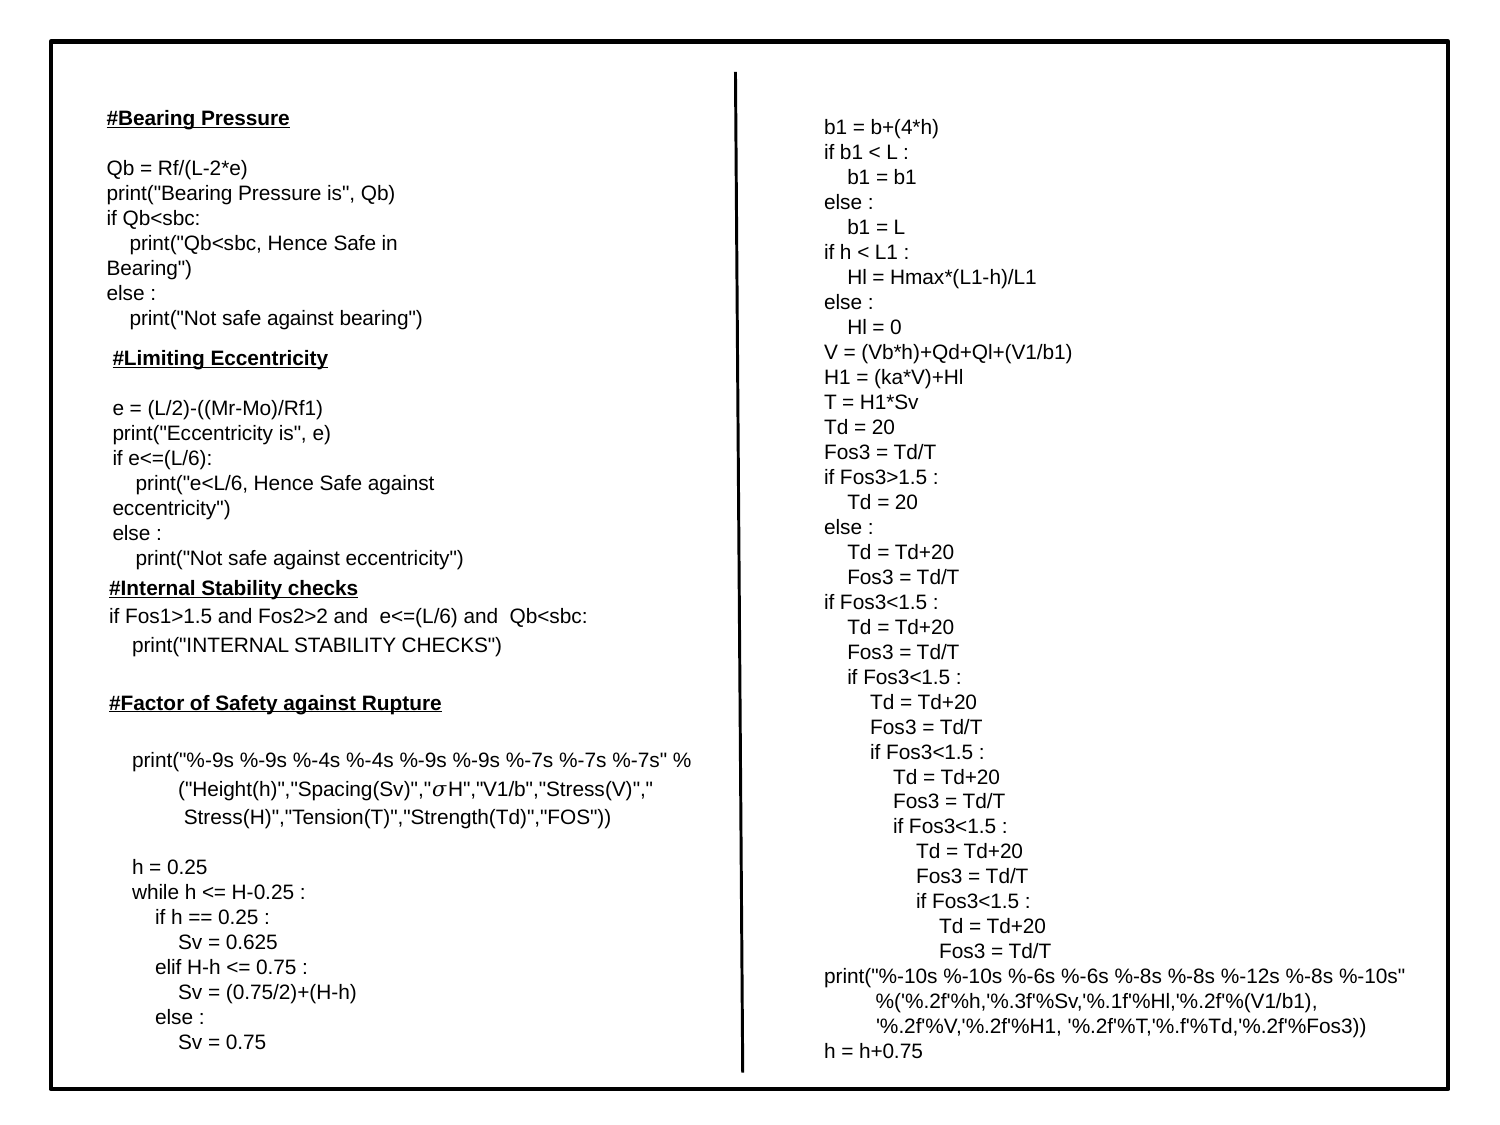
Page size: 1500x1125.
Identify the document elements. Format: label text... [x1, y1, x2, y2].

text_box #Internal Stability checks if Fos1>1.5 and Fos2>2 and e<=(L/6) and Qb<sbc: print("INTERNAL STABILITY CHECKS") #Factor of Safety against Rupture print("%-9s %-9s %-4s %-4s %-9s %-9s %-7s %-7s %-7s" % ("Height(h)","Spacing(Sv)","𝜎H","V1/b","Stress(V)"," Stress(H)","Tension(T)","Strength(Td)","FOS")) h = 0.25 while h <= H-0.25 : if h == 0.25 : Sv = 0.625 elif H-h <= 0.75 : Sv = (0.75/2)+(H-h) else : Sv = 0.75 [94, 563, 743, 807]
text_box [50, 41, 1449, 1090]
text_box #Limiting Eccentricity e = (L/2)-((Mr-Mo)/Rf1) print("Eccentricity is", e) if e<=(L/6): print("e<L/6, Hence Safe against eccentricity") else : print("Not safe against eccentricity") [97, 337, 574, 539]
text_box #Bearing Pressure Qb = Rf/(L-2*e) print("Bearing Pressure is", Qb) if Qb<sbc: print("Qb<sbc, Hence Safe in Bearing") else : print("Not safe against bearing") [91, 97, 504, 299]
text_box b1 = b+(4*h) if b1 < L : b1 = b1 else : b1 = L if h < L1 : Hl = Hmax*(L1-h)/L1 else : Hl = 0 V = (Vb*h)+Qd+Ql+(V1/b1) H1 = (ka*V)+Hl T = H1*Sv Td = 20 Fos3 = Td/T if Fos3>1.5 : Td = 20 else : Td = Td+20 Fos3 = Td/T if Fos3<1.5 : Td = Td+20 Fos3 = Td/T if Fos3<1.5 : Td = Td+20 Fos3 = Td/T if Fos3<1.5 : Td = Td+20 Fos3 = Td/T if Fos3<1.5 : Td = Td+20 Fos3 = Td/T if Fos3<1.5 : Td = Td+20 Fos3 = Td/T print("%-10s %-10s %-6s %-6s %-8s %-8s %-12s %-8s %-10s" %('%.2f'%h,'%.3f'%Sv,'%.1f'%Hl,'%.2f'%(V1/b1), '%.2f'%V,'%.2f'%H1, '%.2f'%T,'%.f'%Td,'%.2f'%Fos3)) h = h+0.75 [763, 106, 1421, 1125]
